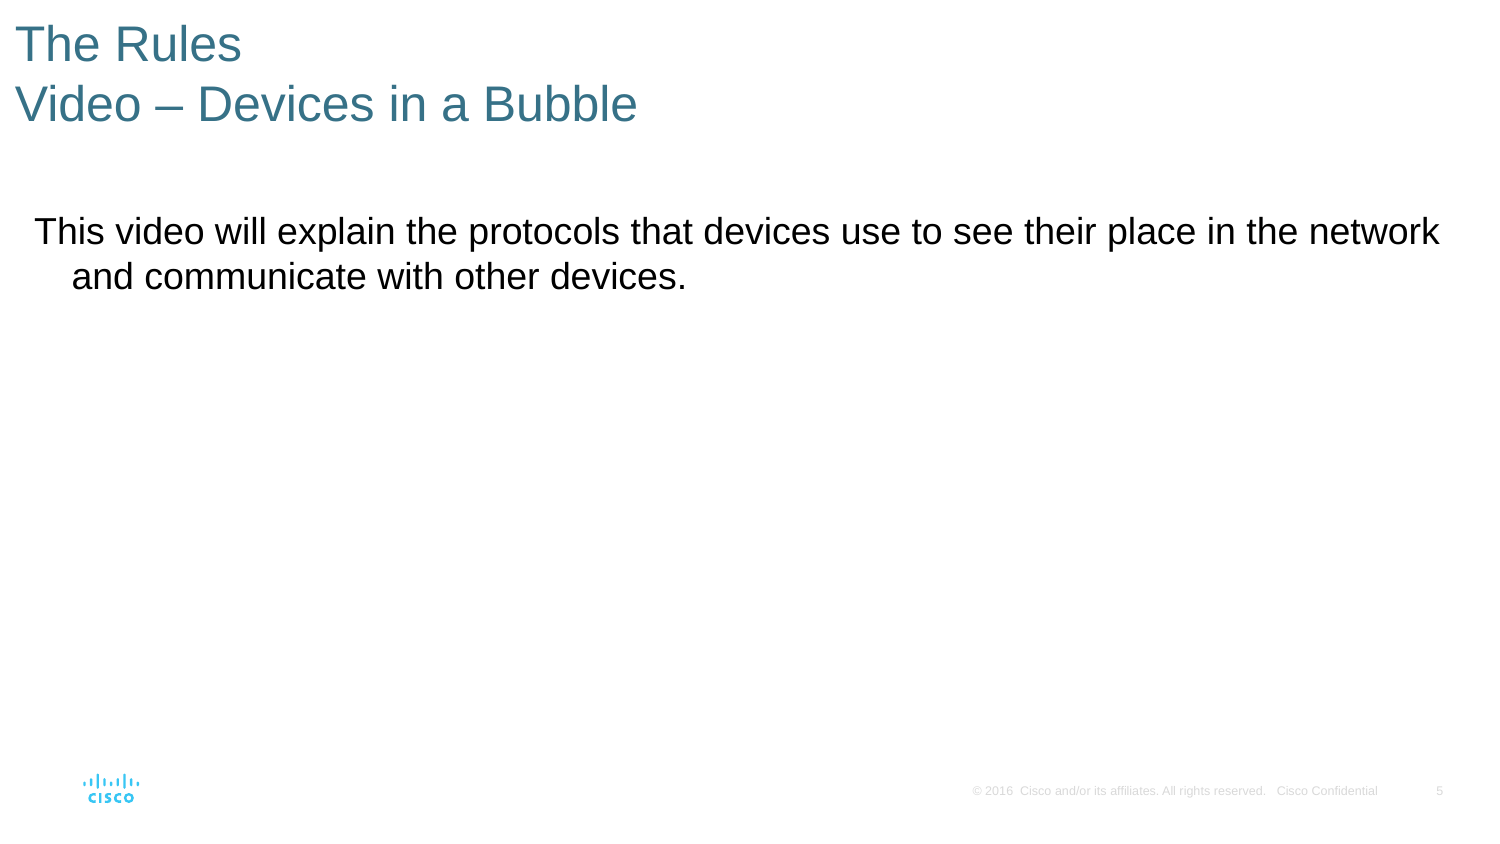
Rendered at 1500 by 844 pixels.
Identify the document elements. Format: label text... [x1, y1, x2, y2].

title The Rules Video – Devices in a Bubble [0, 6, 1500, 137]
list This video will explain the protocols that devices use to see their place in the network and communicate with other devices. [19, 136, 1472, 343]
